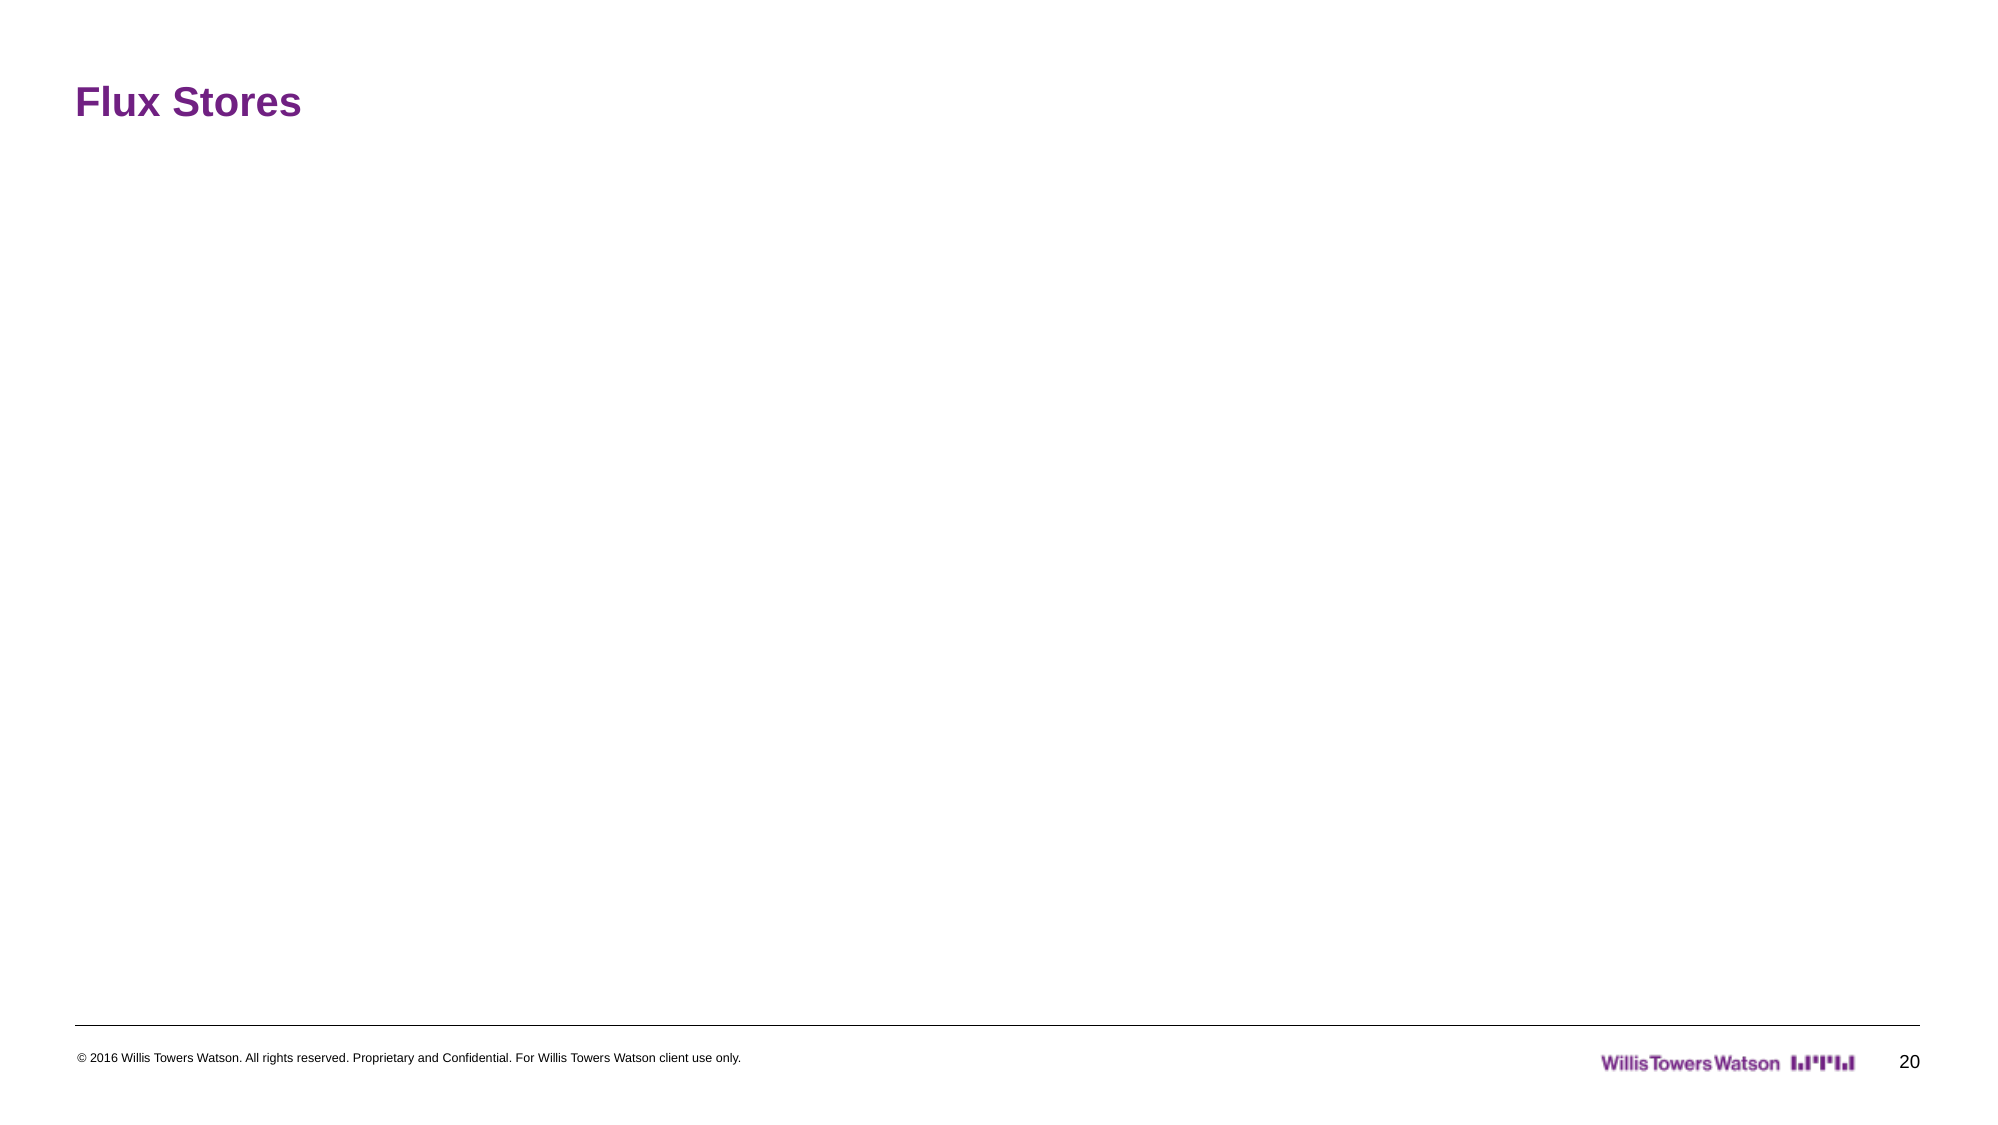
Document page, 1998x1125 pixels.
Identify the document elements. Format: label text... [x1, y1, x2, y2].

slide_number 20 [1837, 1050, 1921, 1073]
footer © 2016 Willis Towers Watson. All rights reserved. Proprietary and Confidential. For Willis Towers Watson client use only. [77, 1050, 977, 1066]
title Flux Stores [75, 75, 1913, 126]
